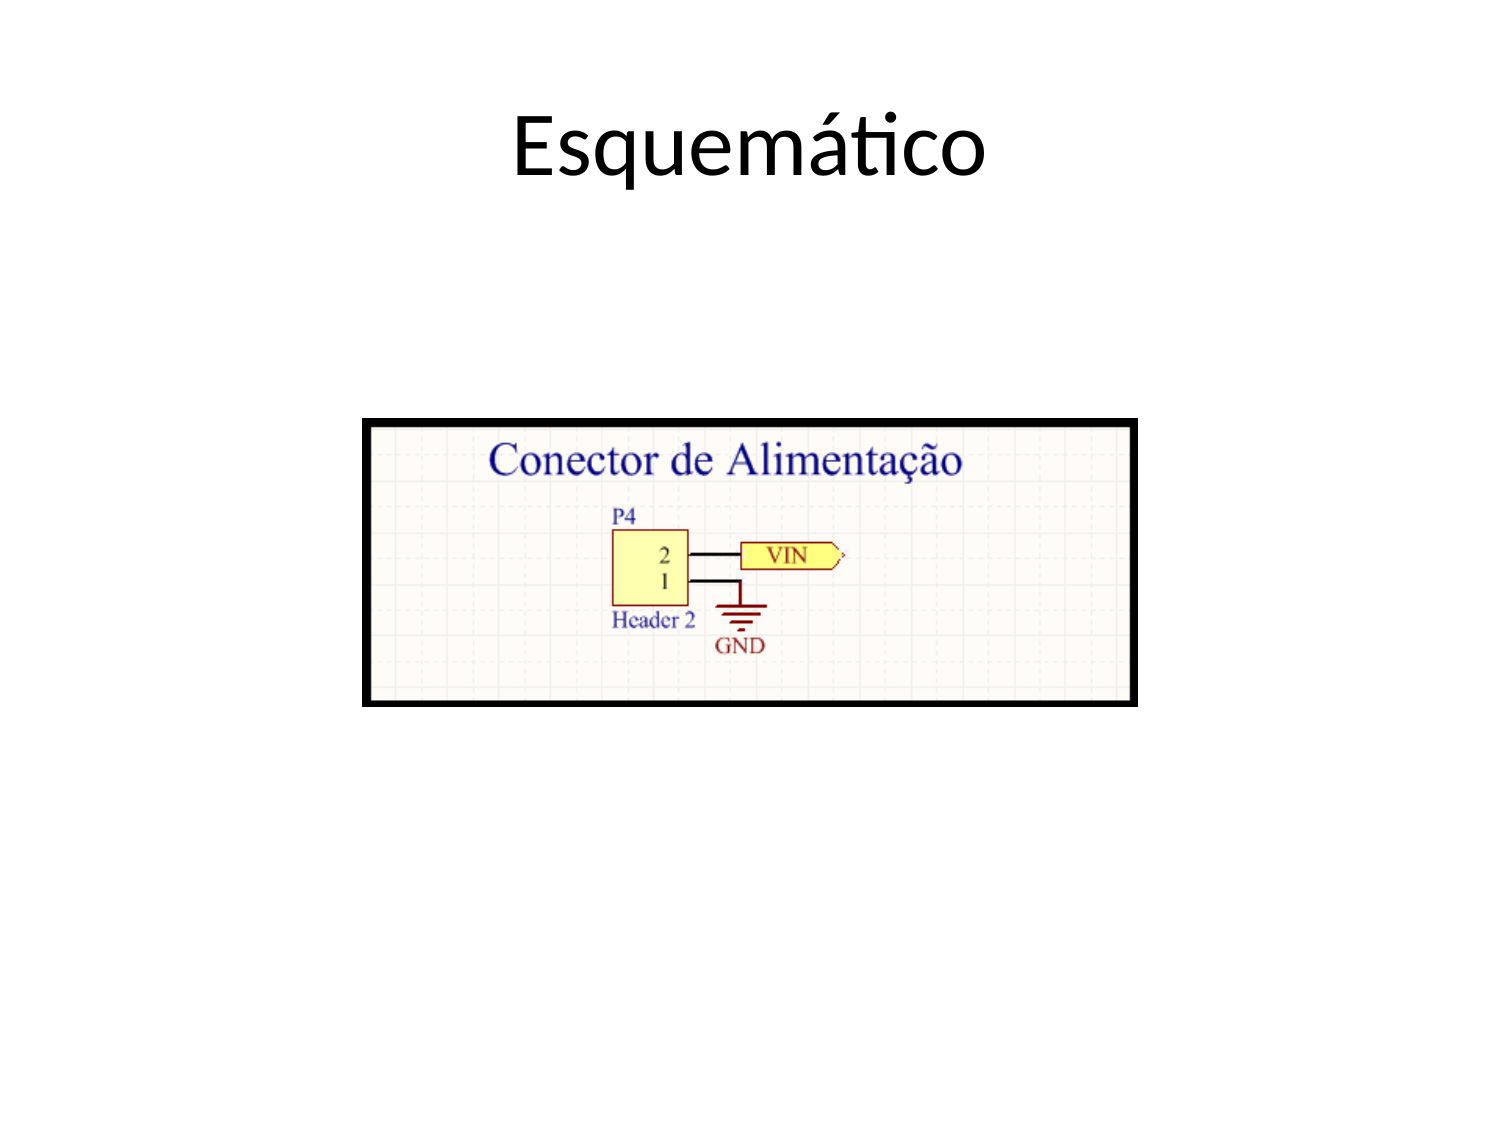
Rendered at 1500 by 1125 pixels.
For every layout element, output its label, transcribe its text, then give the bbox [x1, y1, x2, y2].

title Esquemático [75, 45, 1425, 233]
picture [362, 418, 1138, 707]
